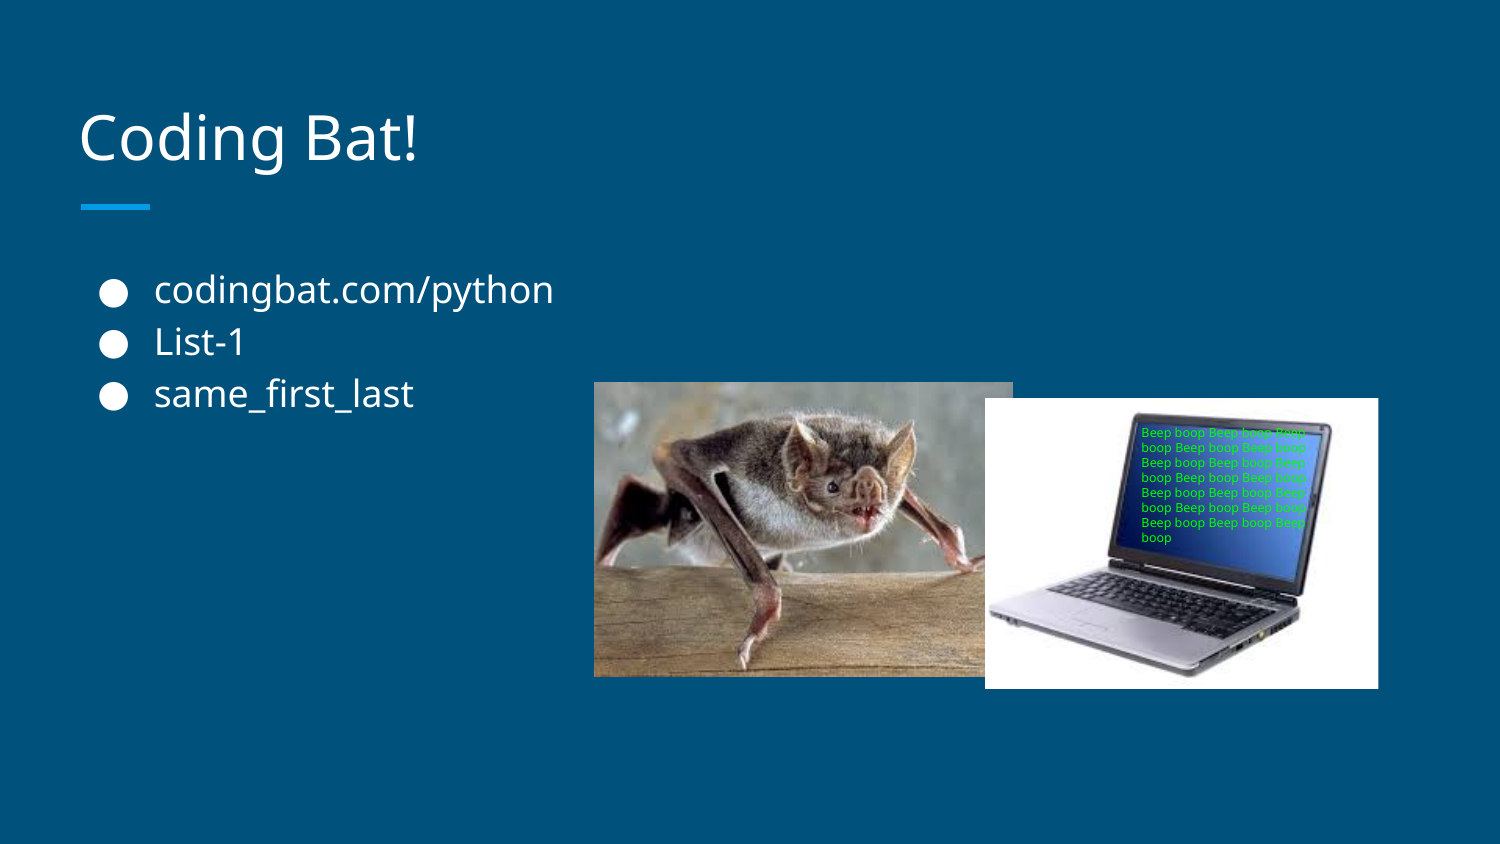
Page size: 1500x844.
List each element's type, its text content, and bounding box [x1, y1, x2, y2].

list codingbat.com/python List-1 same_first_last [63, 244, 1437, 750]
picture [595, 383, 1378, 688]
title Coding Bat! [63, 75, 1437, 188]
